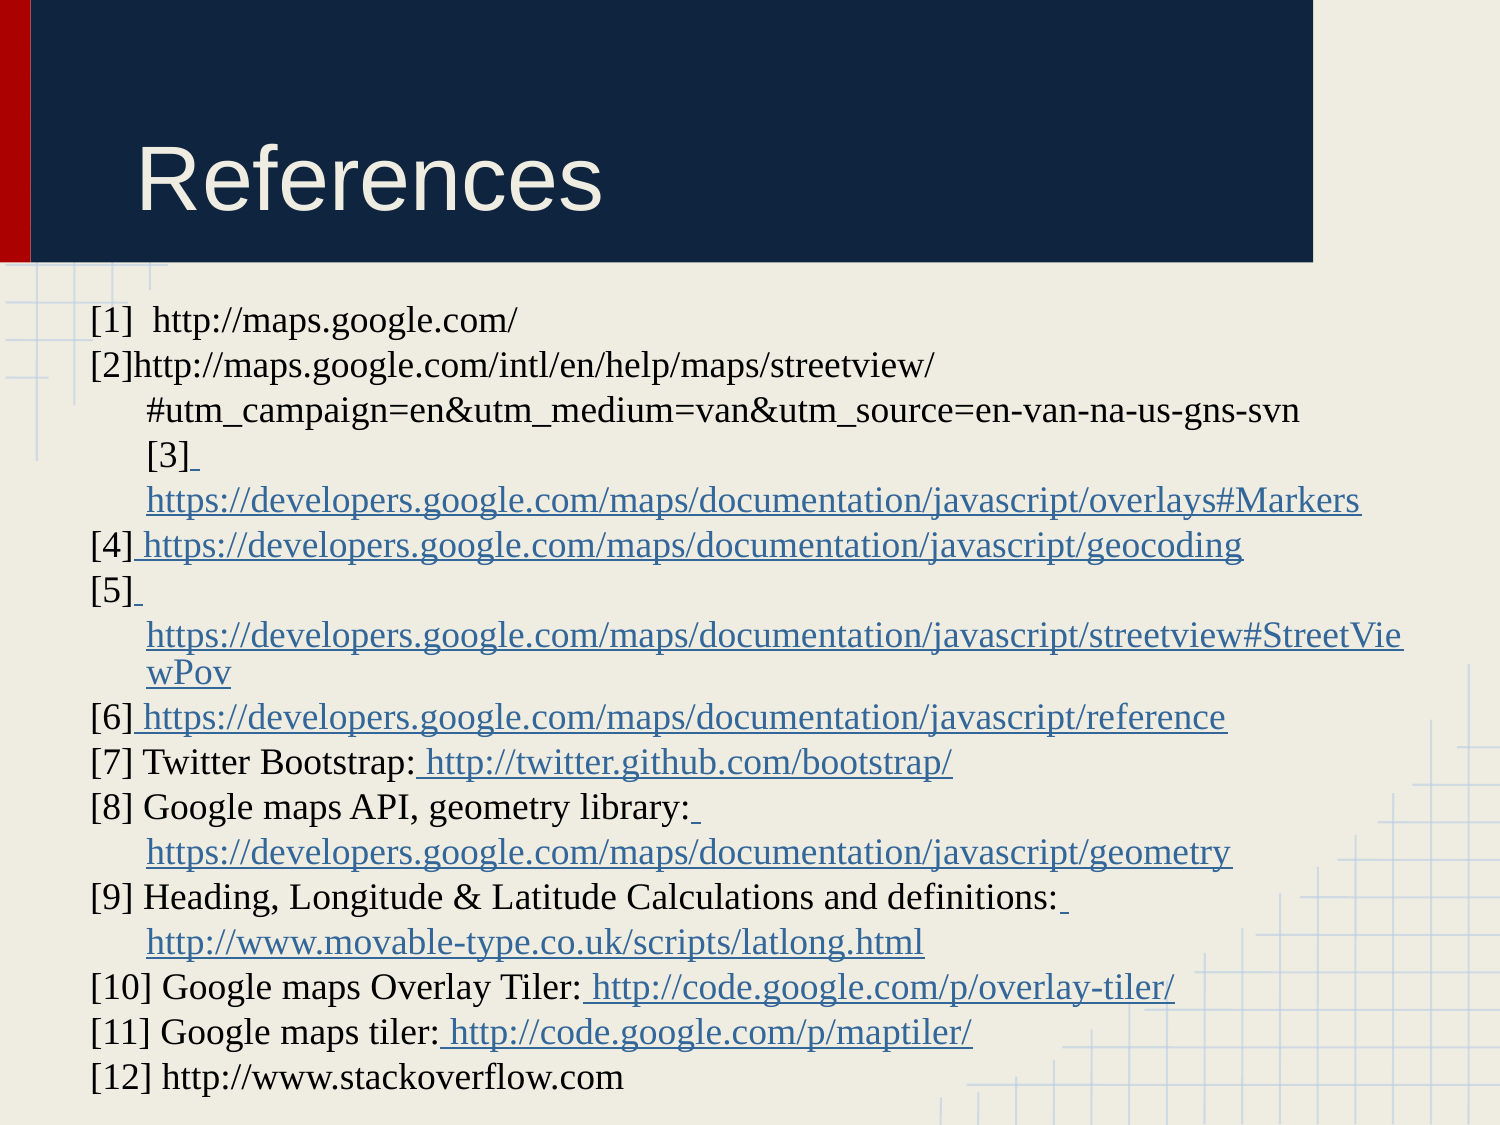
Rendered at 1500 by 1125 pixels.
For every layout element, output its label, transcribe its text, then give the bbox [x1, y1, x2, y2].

list [1] http://maps.google.com/ [2]http://maps.google.com/intl/en/help/maps/streetview/#utm_campaign=en&utm_medium=van&utm_source=en-van-na-us-gns-svn [3] https://developers.google.com/maps/documentation/javascript/overlays#Markers [4] https://developers.google.com/maps/documentation/javascript/geocoding [5] https://developers.google.com/maps/documentation/javascript/streetview#StreetViewPov [6] https://developers.google.com/maps/documentation/javascript/reference [7] Twitter Bootstrap: http://twitter.github.com/bootstrap/ [8] Google maps API, geometry library: https://developers.google.com/maps/documentation/javascript/geometry [9] Heading, Longitude & Latitude Calculations and definitions: http://www.movable-type.co.uk/scripts/latlong.html [10] Google maps Overlay Tiler: http://code.google.com/p/overlay-tiler/ [11] Google maps tiler: http://code.google.com/p/maptiler/ [12] http://www.stackoverflow.com [75, 279, 1425, 1075]
title References [75, 25, 1276, 244]
